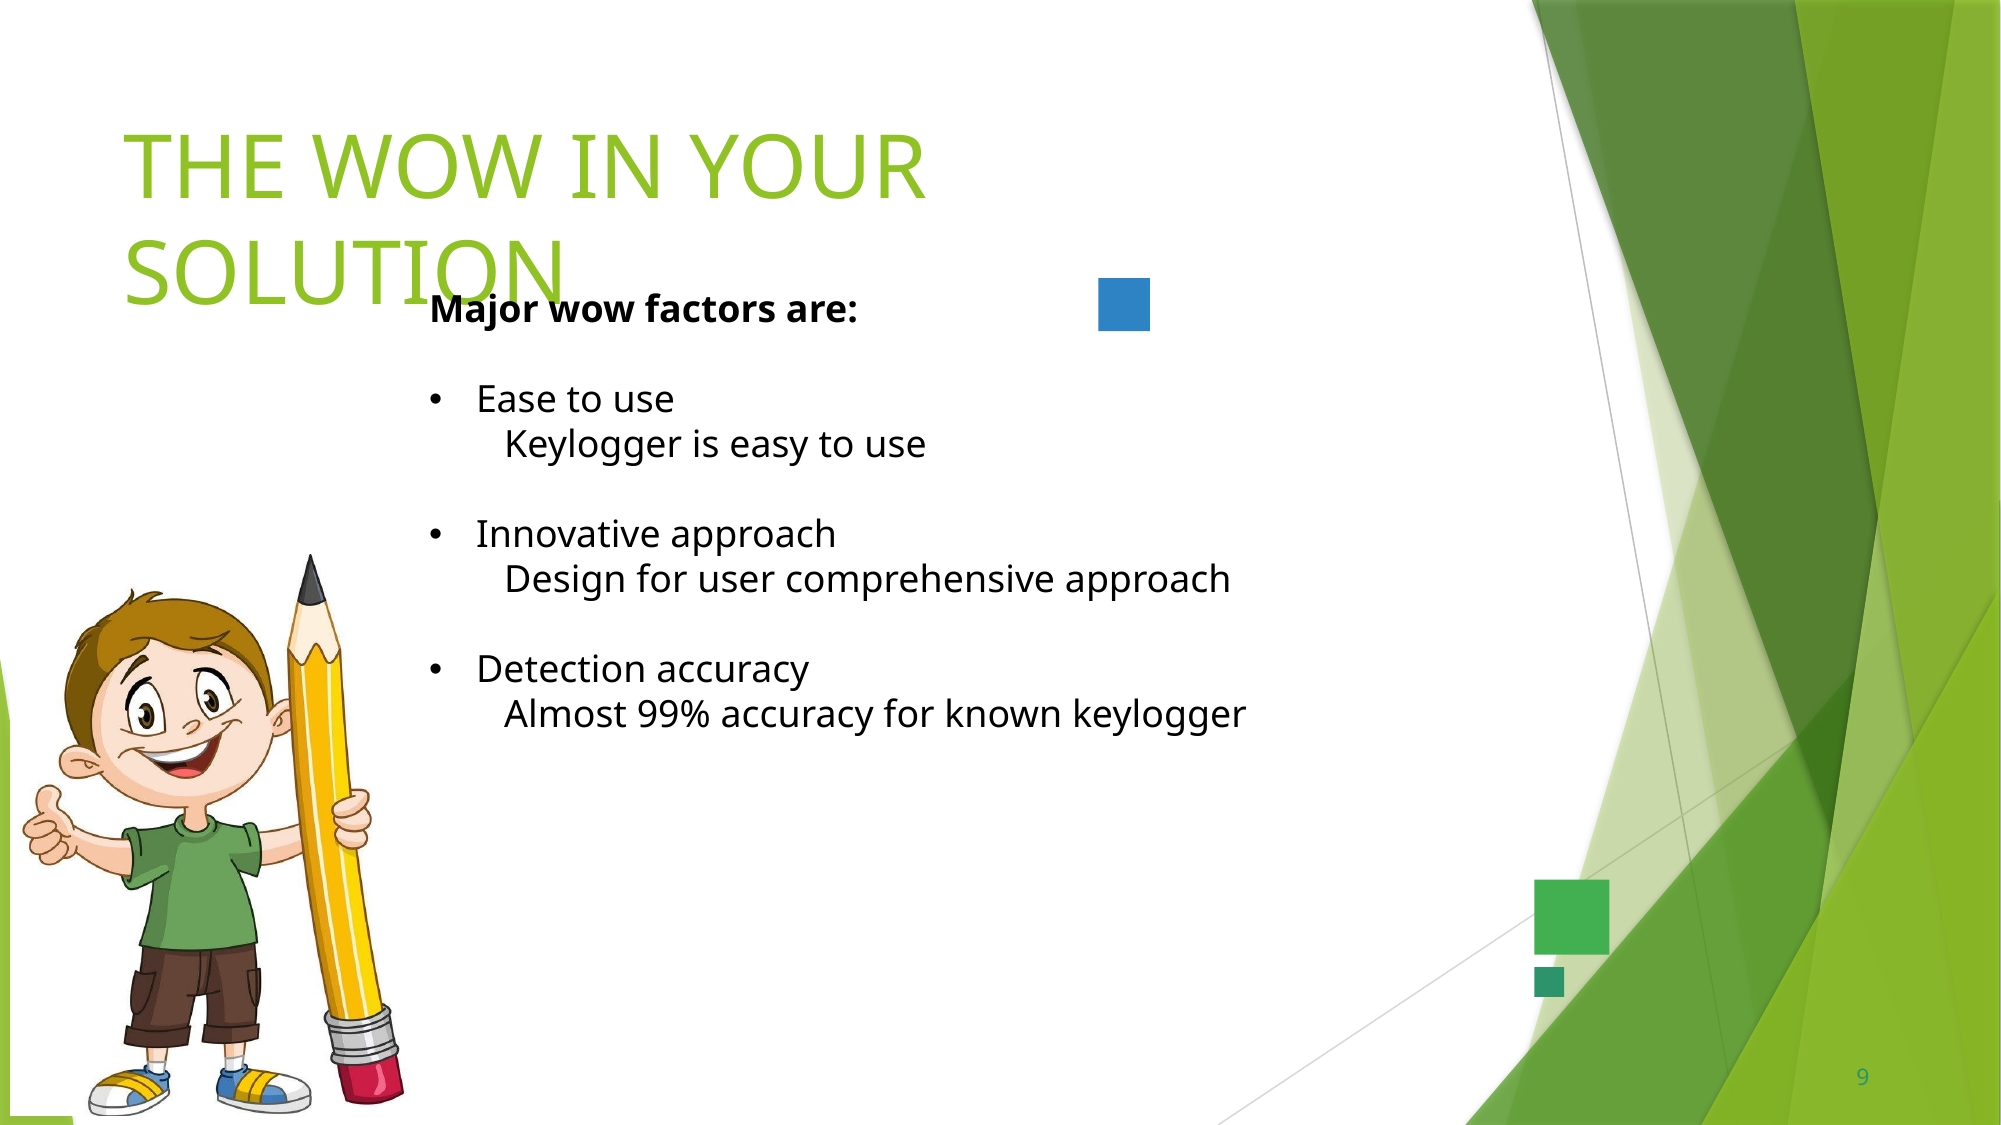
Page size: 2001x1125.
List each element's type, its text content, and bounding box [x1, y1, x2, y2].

picture [10, 554, 417, 1117]
text_box [1534, 879, 1610, 955]
text_box [1534, 967, 1565, 997]
text_box Major wow factors are: Ease to use Keylogger is easy to use Innovative approach Design for user comprehensive approach Detection accuracy Almost 99% accuracy for known keylogger [414, 278, 1610, 788]
title THE WOW IN YOUR SOLUTION [121, 107, 1359, 323]
text_box 9 [1849, 1061, 1888, 1095]
